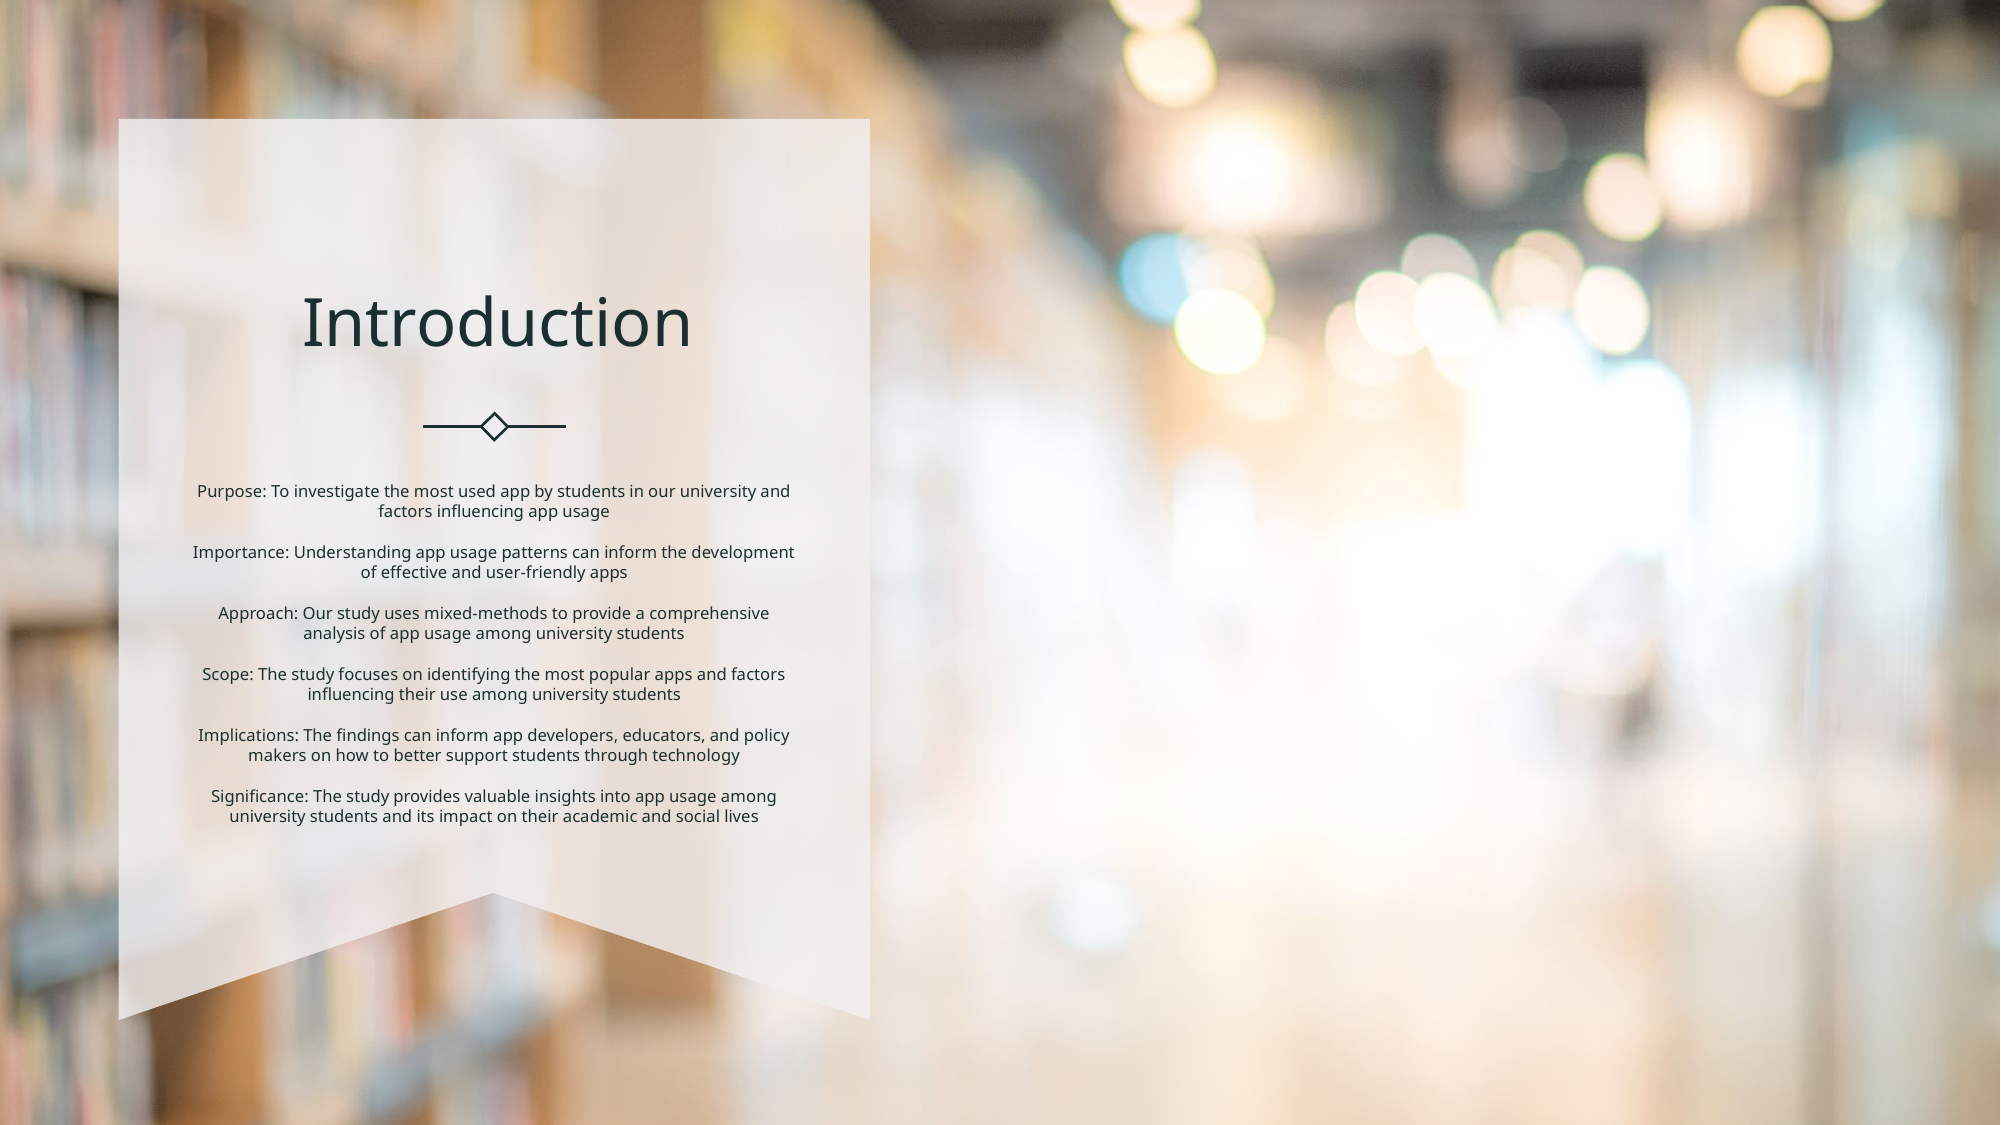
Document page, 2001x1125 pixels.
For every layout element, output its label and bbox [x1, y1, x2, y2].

picture [0, 0, 2000, 1125]
text_box [423, 417, 566, 437]
